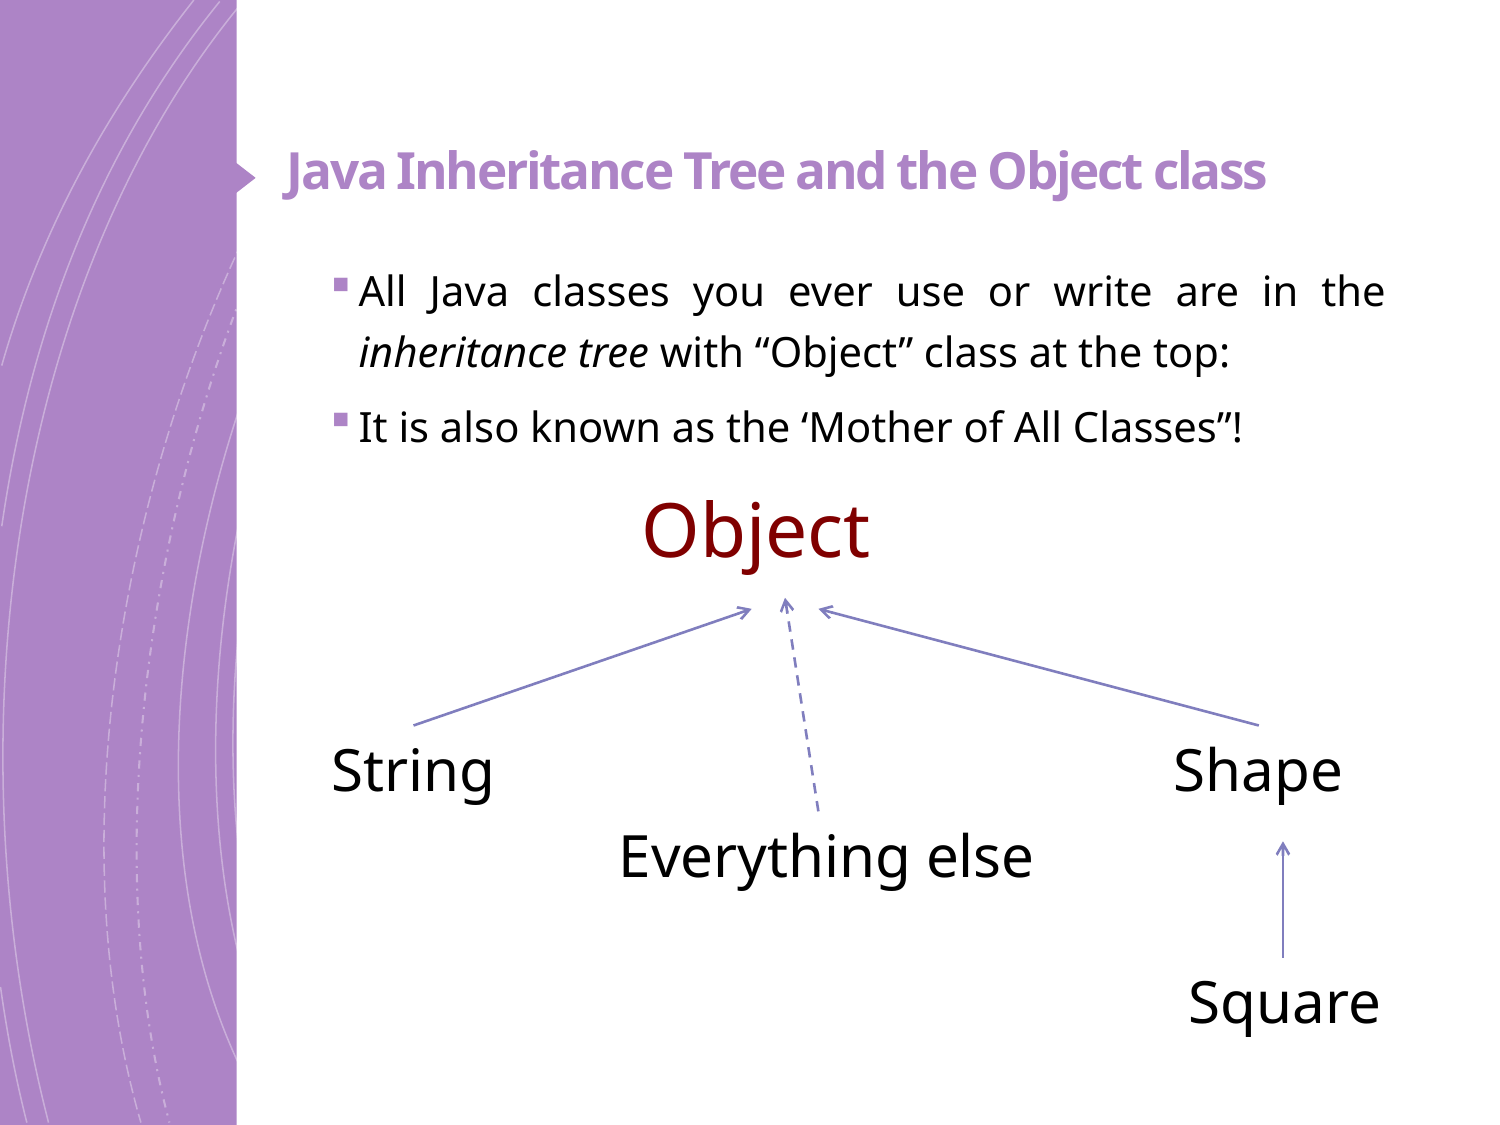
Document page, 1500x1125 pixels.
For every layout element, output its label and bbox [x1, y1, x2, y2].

text_box [413, 608, 752, 726]
text_box [0, 0, 1498, 1125]
text_box [784, 597, 819, 812]
text_box [818, 608, 1260, 726]
